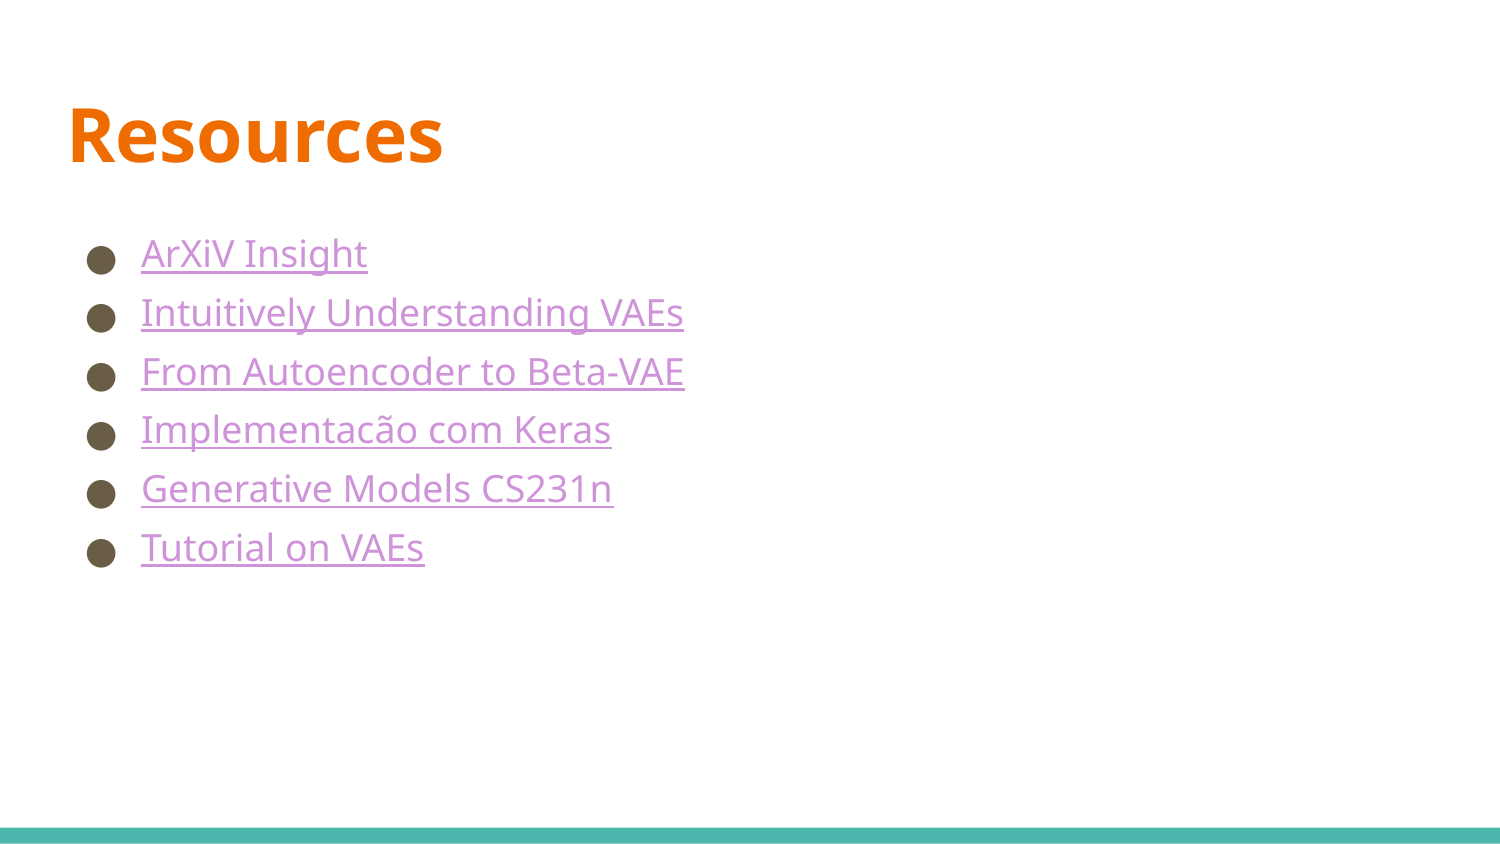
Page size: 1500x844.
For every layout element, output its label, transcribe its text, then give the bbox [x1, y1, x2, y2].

title Resources [51, 72, 1449, 189]
list ArXiV Insight Intuitively Understanding VAEs From Autoencoder to Beta-VAE Implementacão com Keras Generative Models CS231n Tutorial on VAEs [51, 207, 1449, 750]
